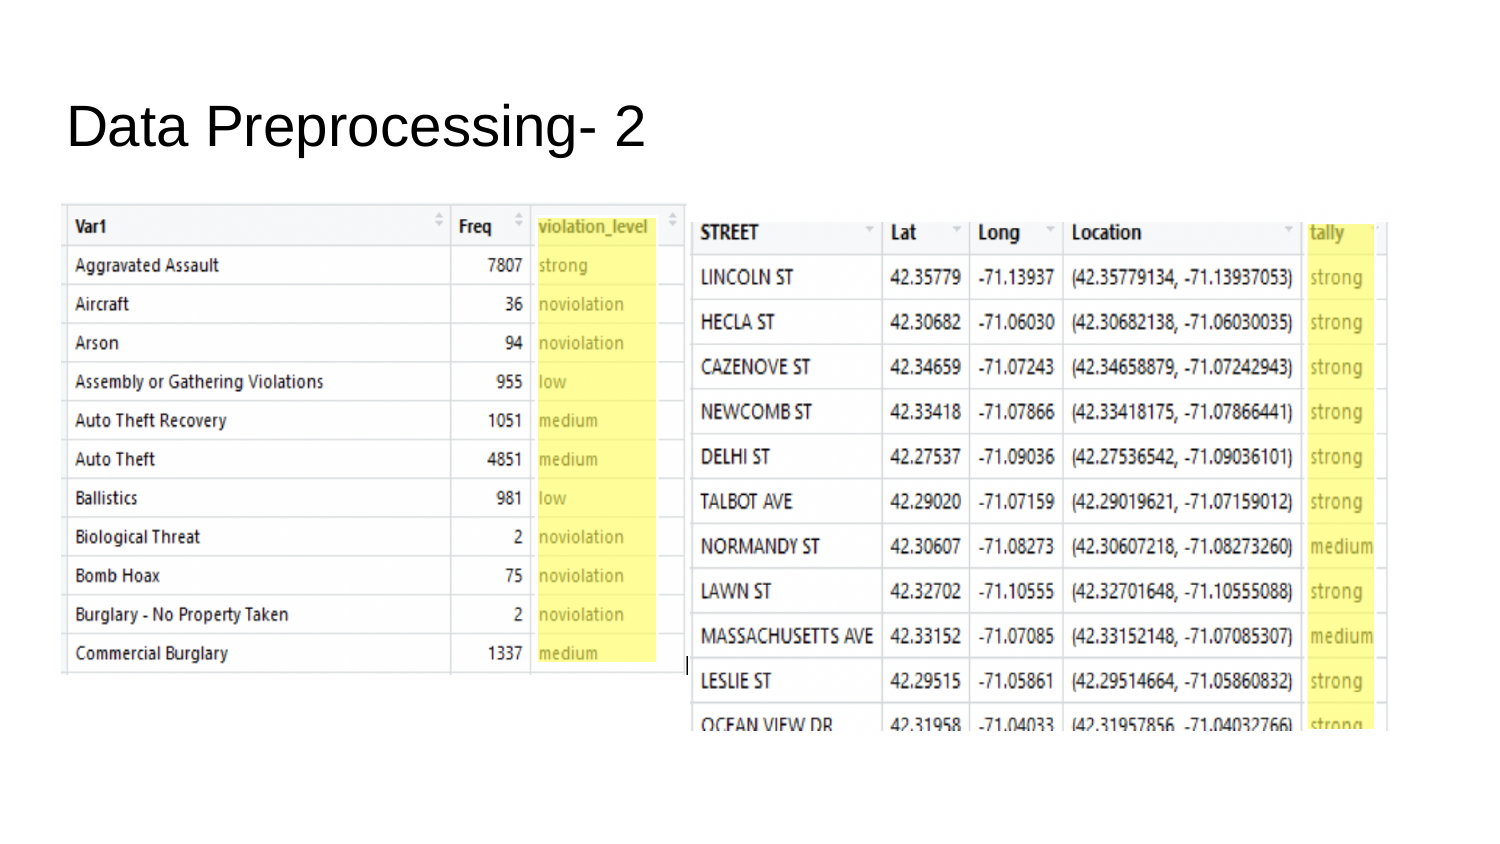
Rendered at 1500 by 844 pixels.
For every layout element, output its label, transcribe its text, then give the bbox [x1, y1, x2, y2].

picture [50, 188, 1392, 736]
title Data Preprocessing- 2 [51, 72, 1449, 167]
